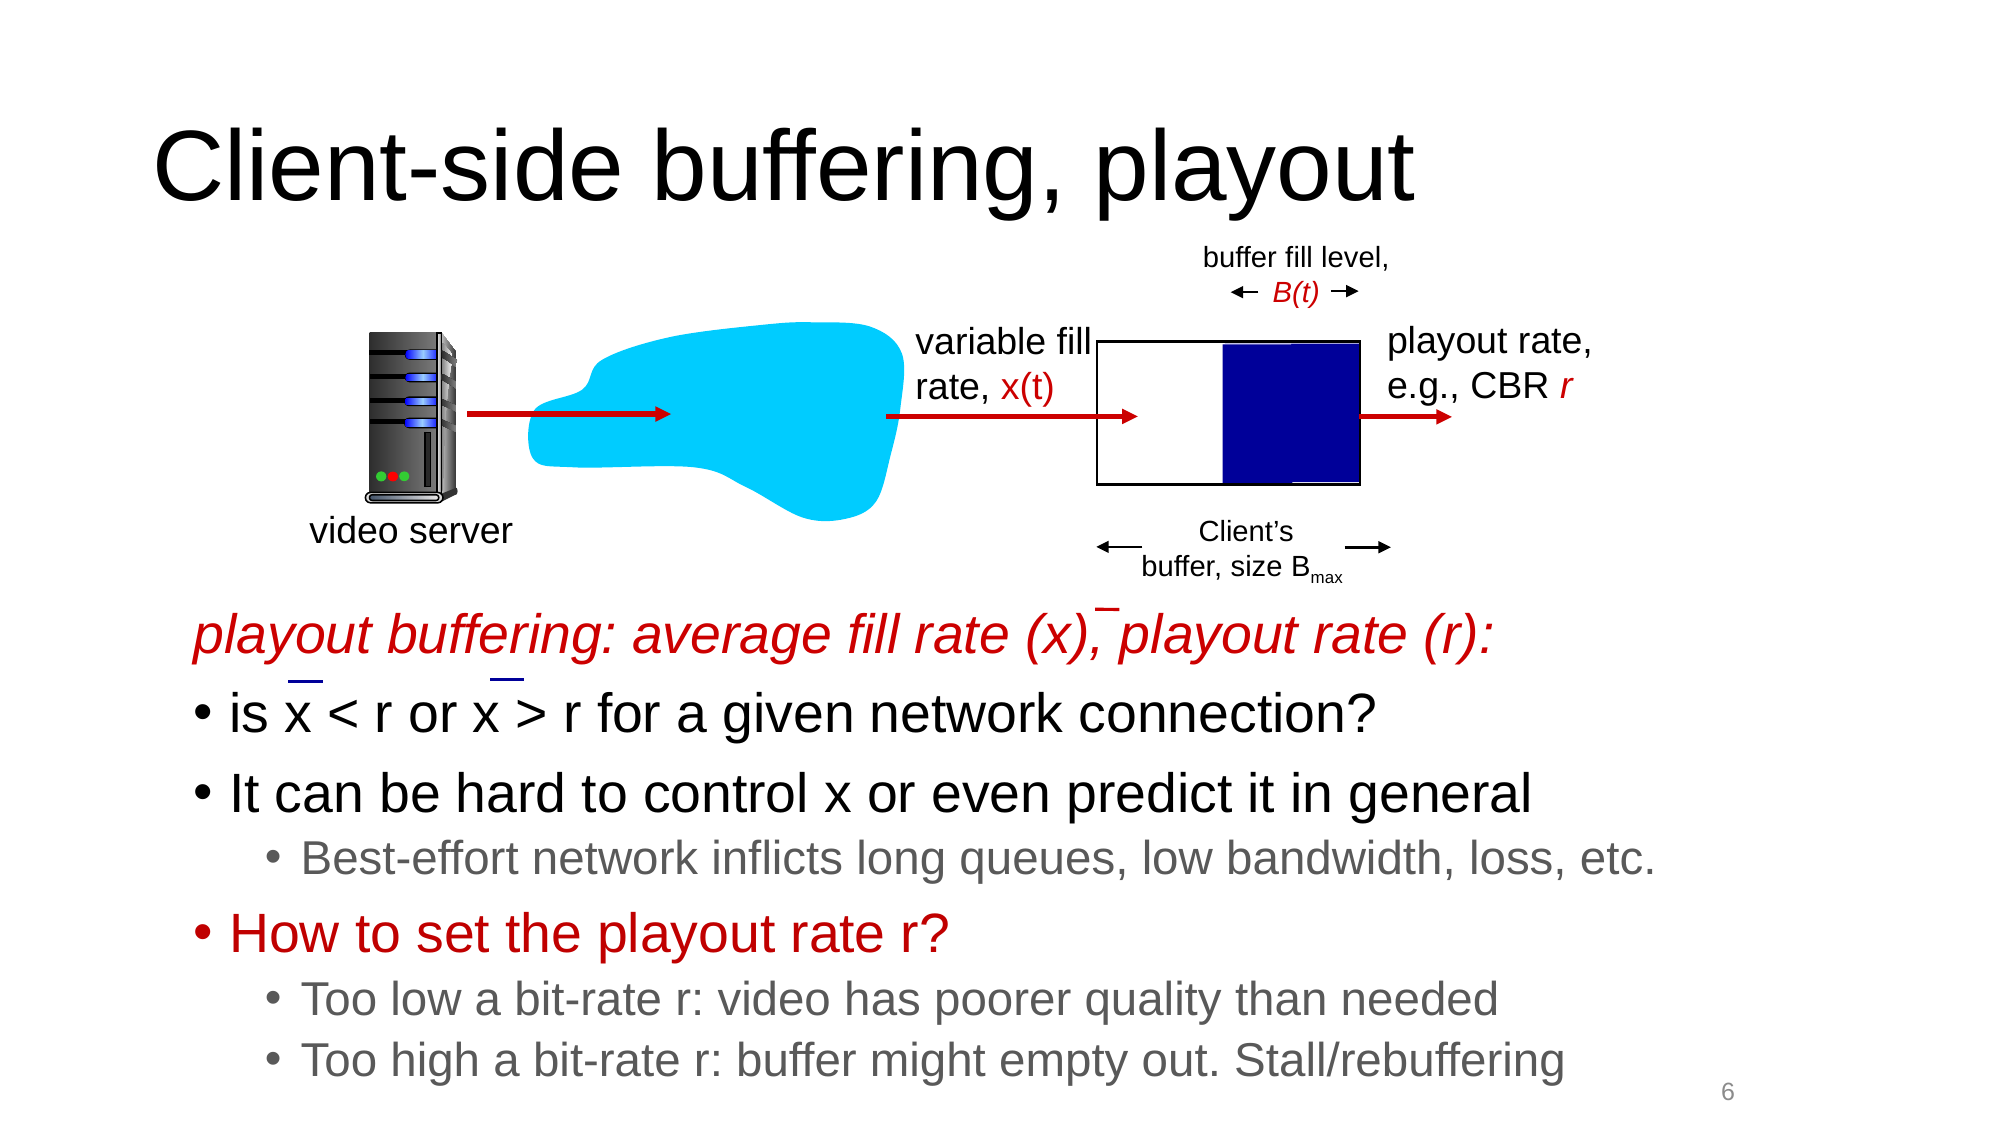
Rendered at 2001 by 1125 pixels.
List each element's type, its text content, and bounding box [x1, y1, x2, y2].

text_box [528, 322, 900, 522]
list playout buffering: average fill rate (x), playout rate (r): is x < r or x > r for a given network connection? It can be hard to control x or even predict it in general Best-effort network inflicts long queues, low bandwidth, loss, etc. How to set the playout rate r? Too low a bit-rate r: video has poorer quality than needed Too high a bit-rate r: buffer might empty out. Stall/rebuffering [178, 597, 1863, 1096]
slide_number 6 [1637, 1096, 1750, 1113]
title Client-side buffering, playout [137, 59, 1863, 278]
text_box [1344, 308, 1610, 417]
text_box video server [294, 499, 529, 559]
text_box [365, 332, 458, 503]
text_box [1096, 341, 1360, 485]
text_box Client’s buffer, size Bmax [1110, 505, 1383, 595]
text_box buffer fill level, B(t) [1179, 278, 1414, 316]
text_box [1222, 344, 1293, 483]
text_box variable fill rate, x(t) [900, 309, 1118, 415]
text_box [1292, 343, 1359, 483]
